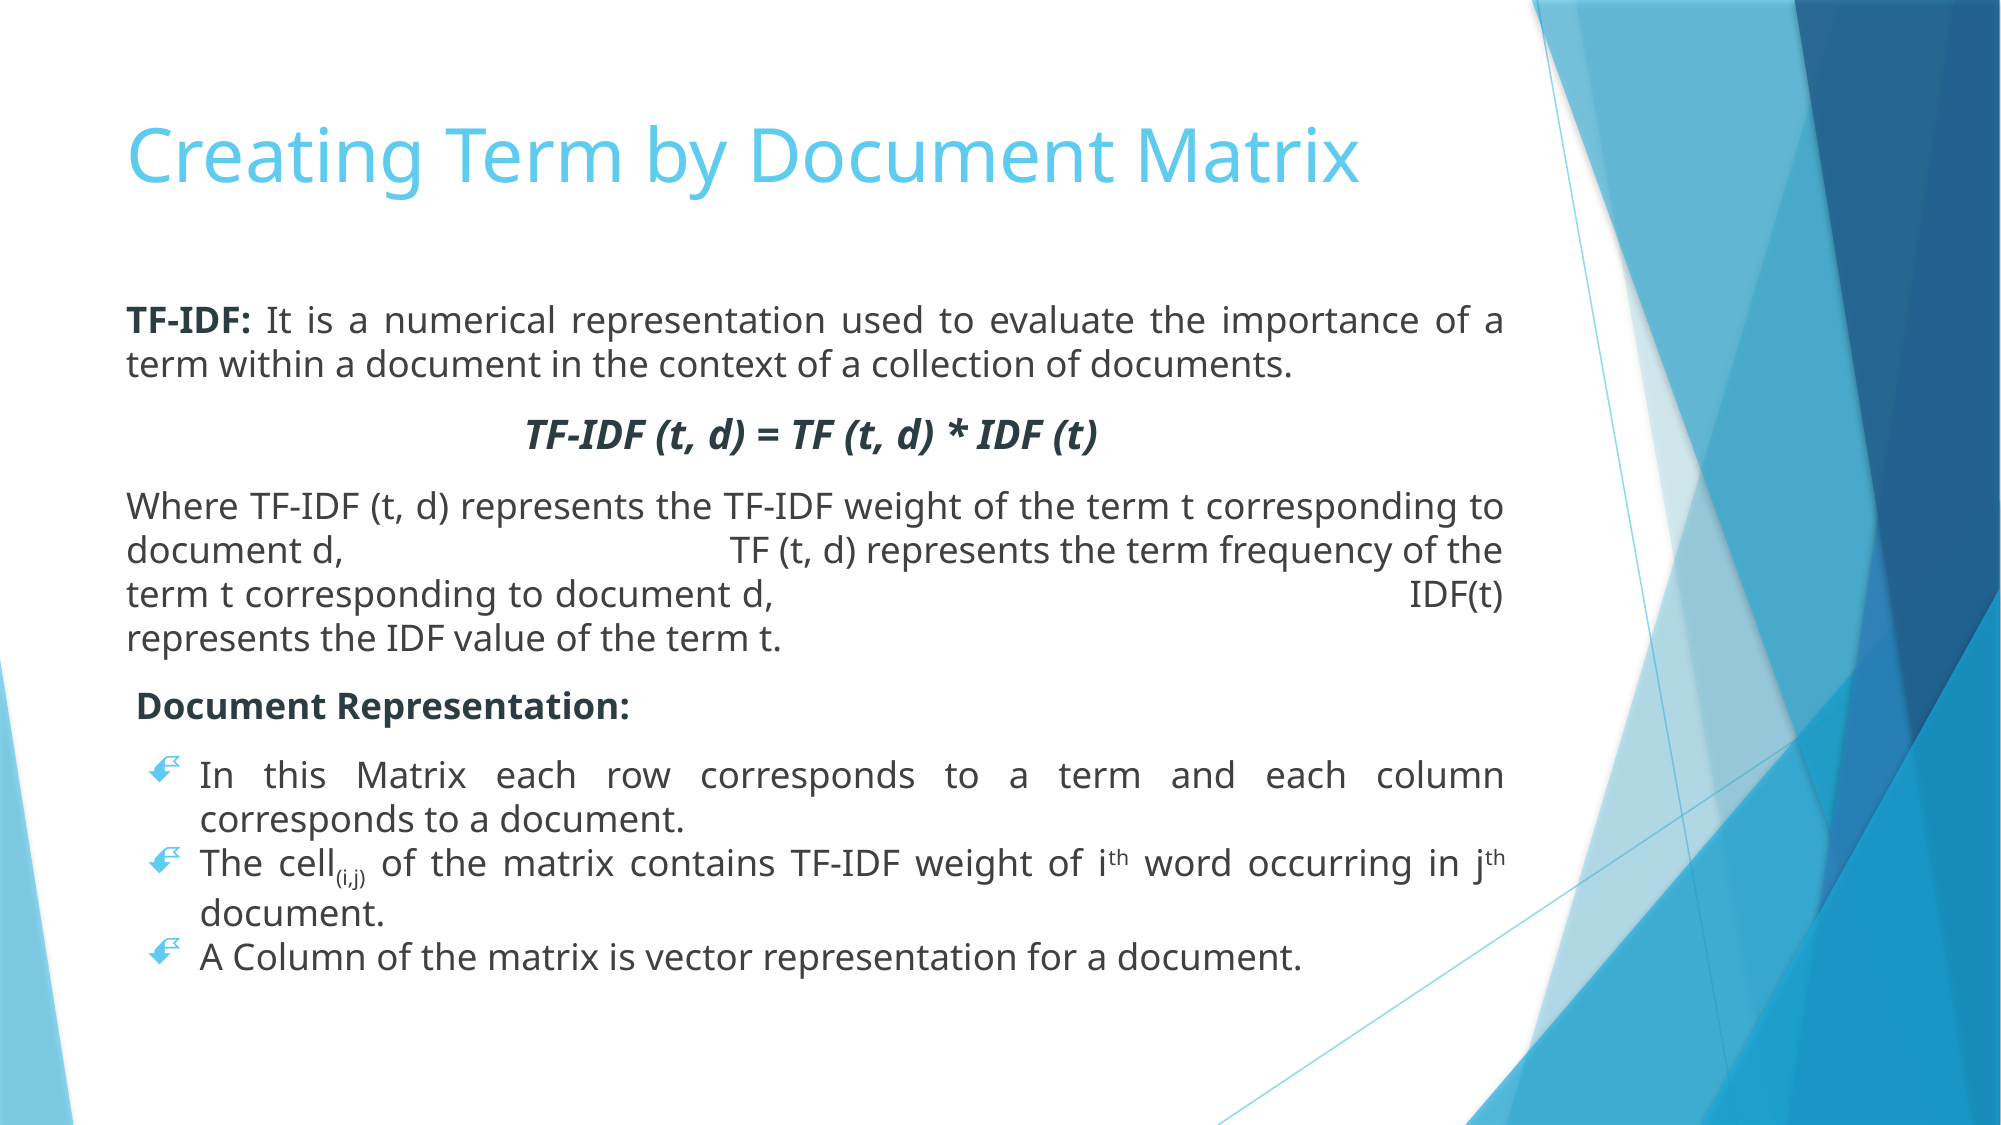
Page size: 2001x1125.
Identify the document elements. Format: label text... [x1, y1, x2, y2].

list TF-IDF: It is a numerical representation used to evaluate the importance of a term within a document in the context of a collection of documents. TF-IDF (t, d) = TF (t, d) * IDF (t) Where TF-IDF (t, d) represents the TF-IDF weight of the term t corresponding to document d, TF (t, d) represents the term frequency of the term t corresponding to document d, IDF(t) represents the IDF value of the term t. Document Representation: In this Matrix each row corresponds to a term and each column corresponds to a document. The cell(i,j) of the matrix contains TF-IDF weight of ith word occurring in jth document. A Column of the matrix is vector representation for a document. [111, 288, 1522, 992]
title Creating Term by Document Matrix [111, 99, 1522, 288]
